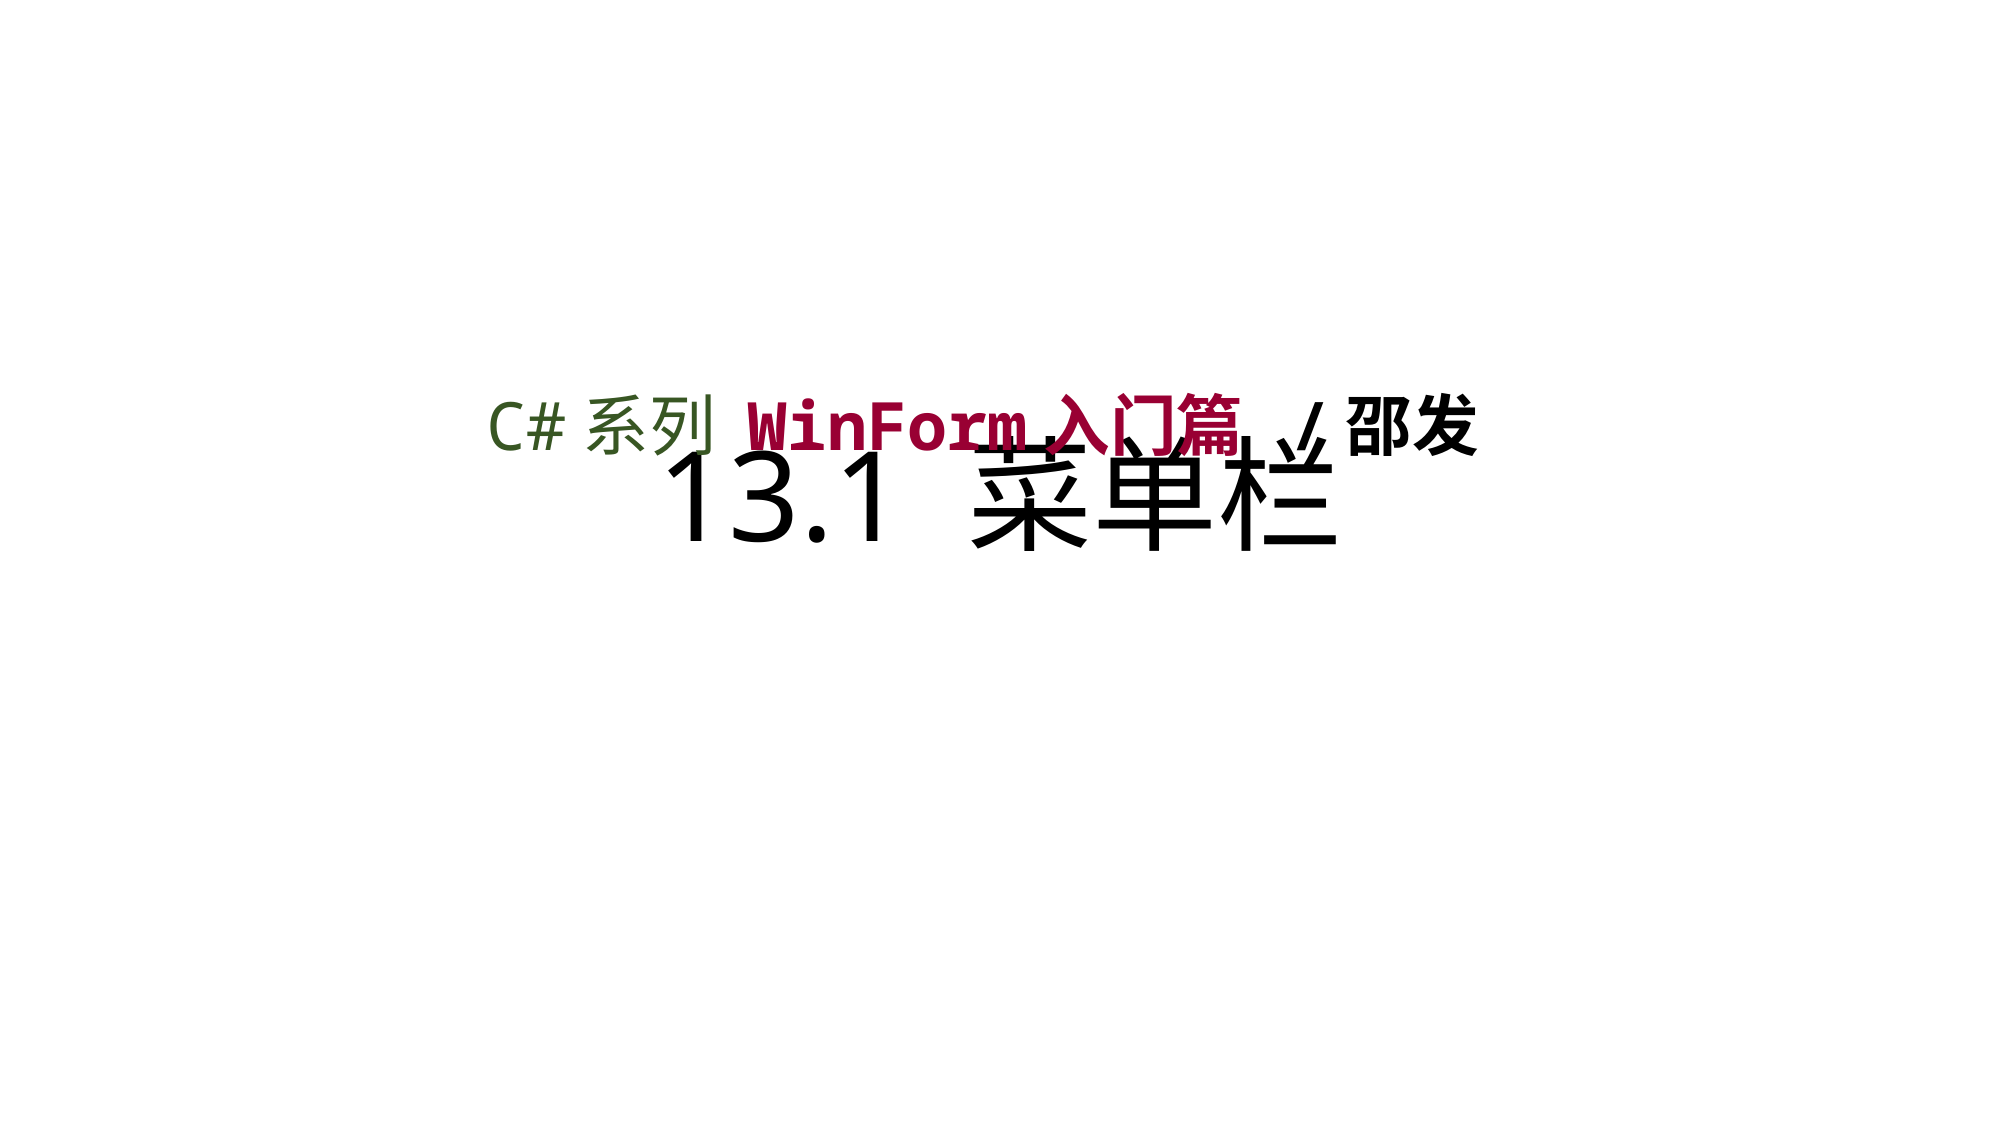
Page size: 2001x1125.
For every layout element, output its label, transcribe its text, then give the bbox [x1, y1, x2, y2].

subtitle C#系列 WinForm入门篇 /邵发 [232, 385, 1615, 575]
title 13.1 菜单栏 [249, 184, 1750, 576]
